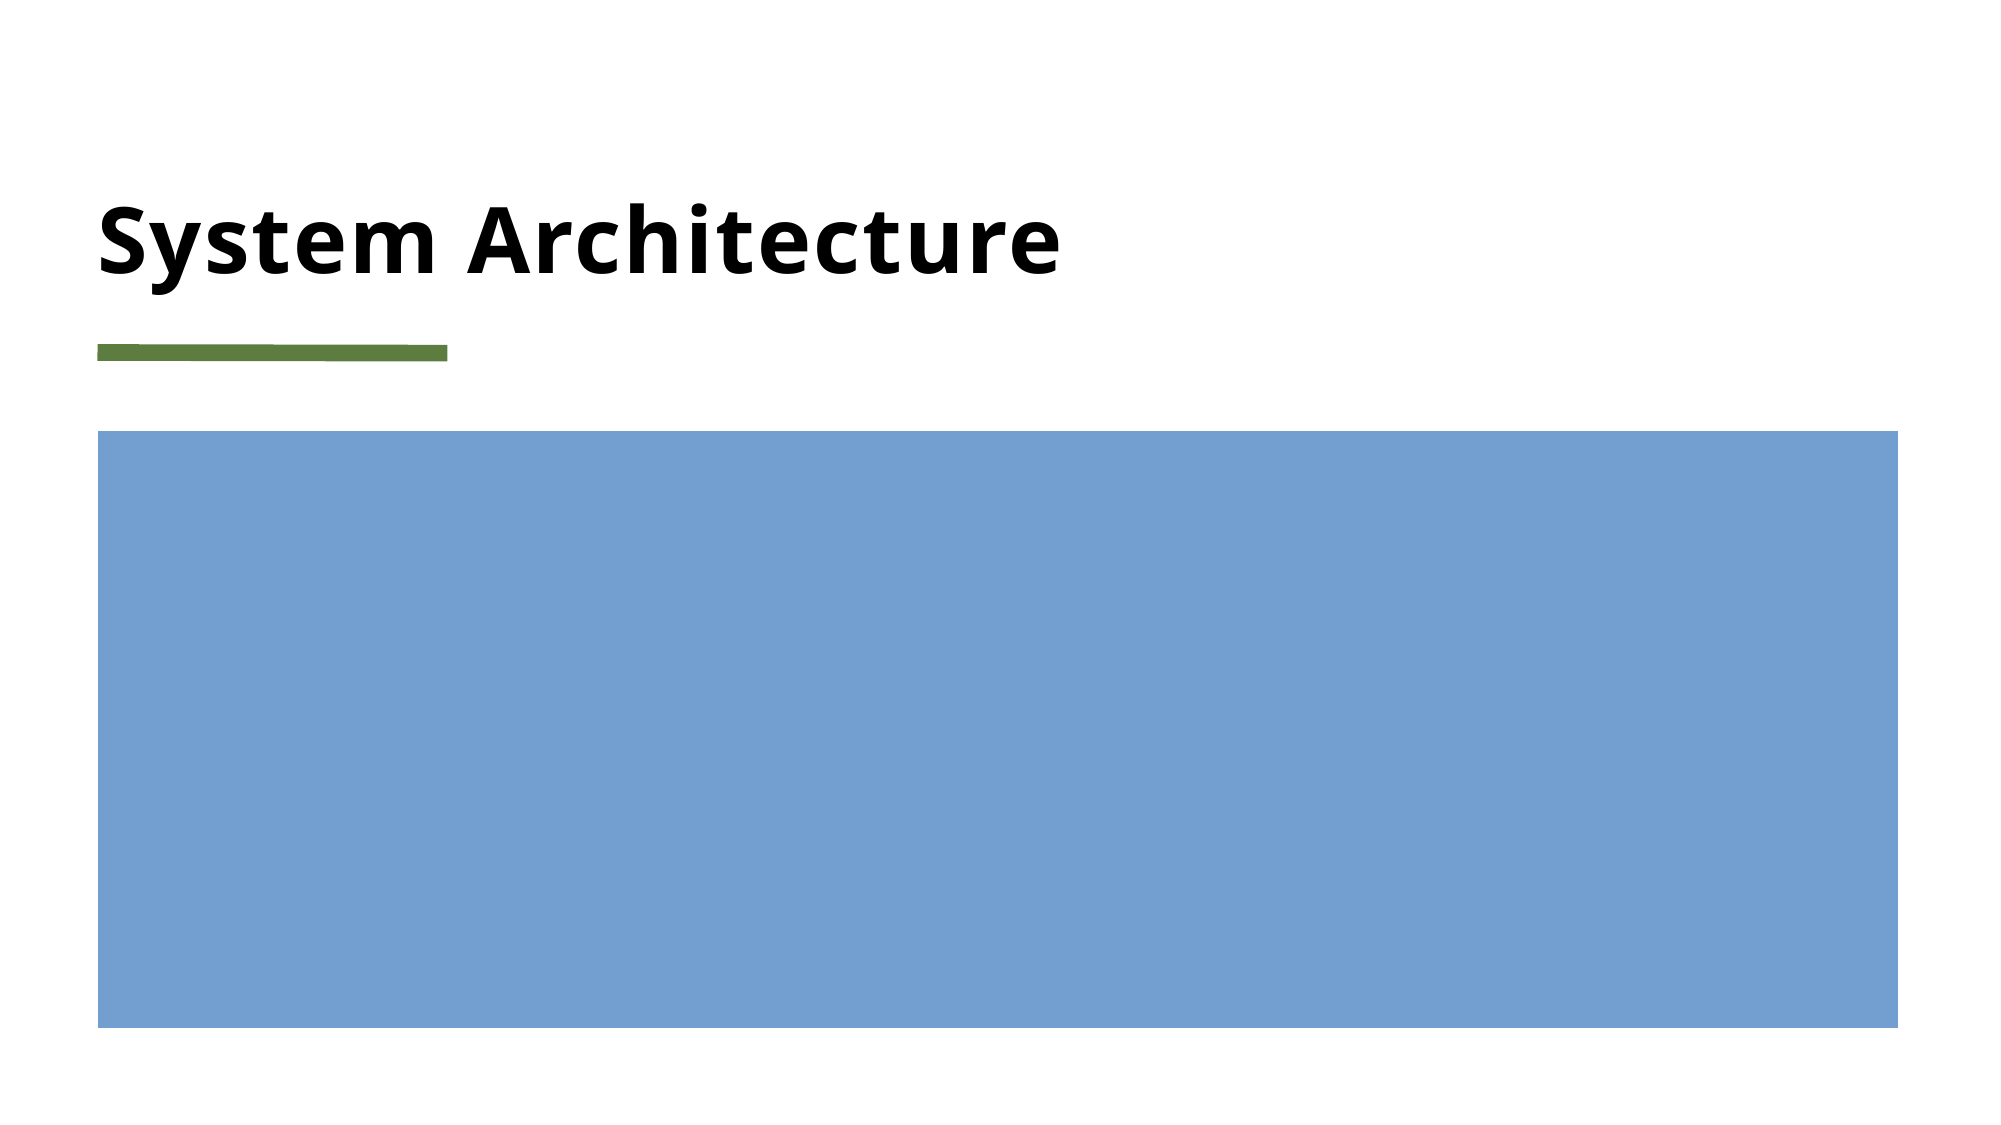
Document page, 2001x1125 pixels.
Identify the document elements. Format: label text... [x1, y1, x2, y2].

title System Architecture [97, 95, 1898, 291]
